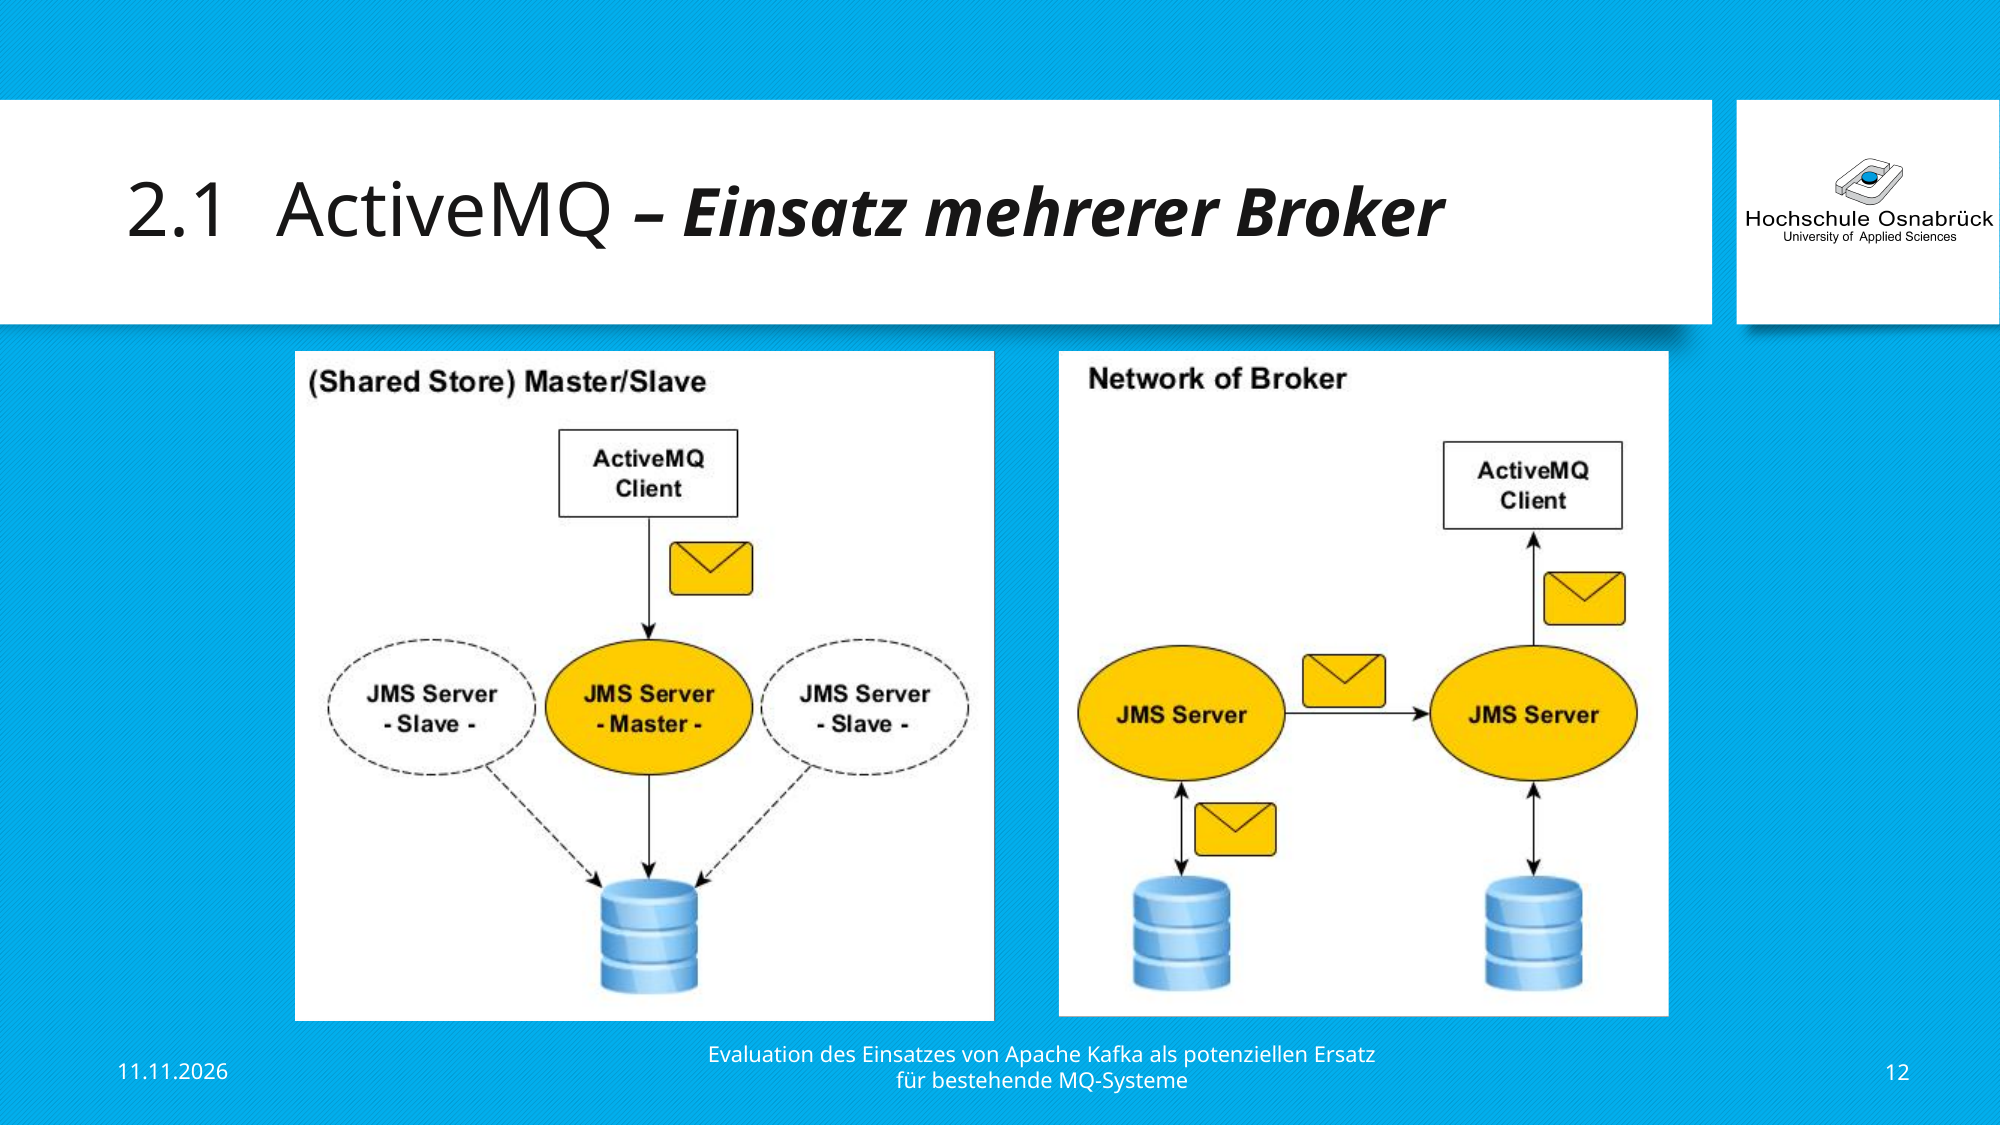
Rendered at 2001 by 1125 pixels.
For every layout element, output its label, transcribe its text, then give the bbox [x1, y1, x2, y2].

picture [1744, 156, 1996, 246]
title 2.1 ActiveMQ – Einsatz mehrerer Broker [111, 123, 1689, 301]
picture [1059, 352, 1668, 1016]
picture [296, 352, 994, 1020]
footer Evaluation des Einsatzes von Apache Kafka als potenziellen Ersatz für bestehende MQ-Systeme [687, 1036, 1398, 1097]
slide_number 12 [1870, 1048, 1957, 1099]
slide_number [75, 1042, 244, 1103]
